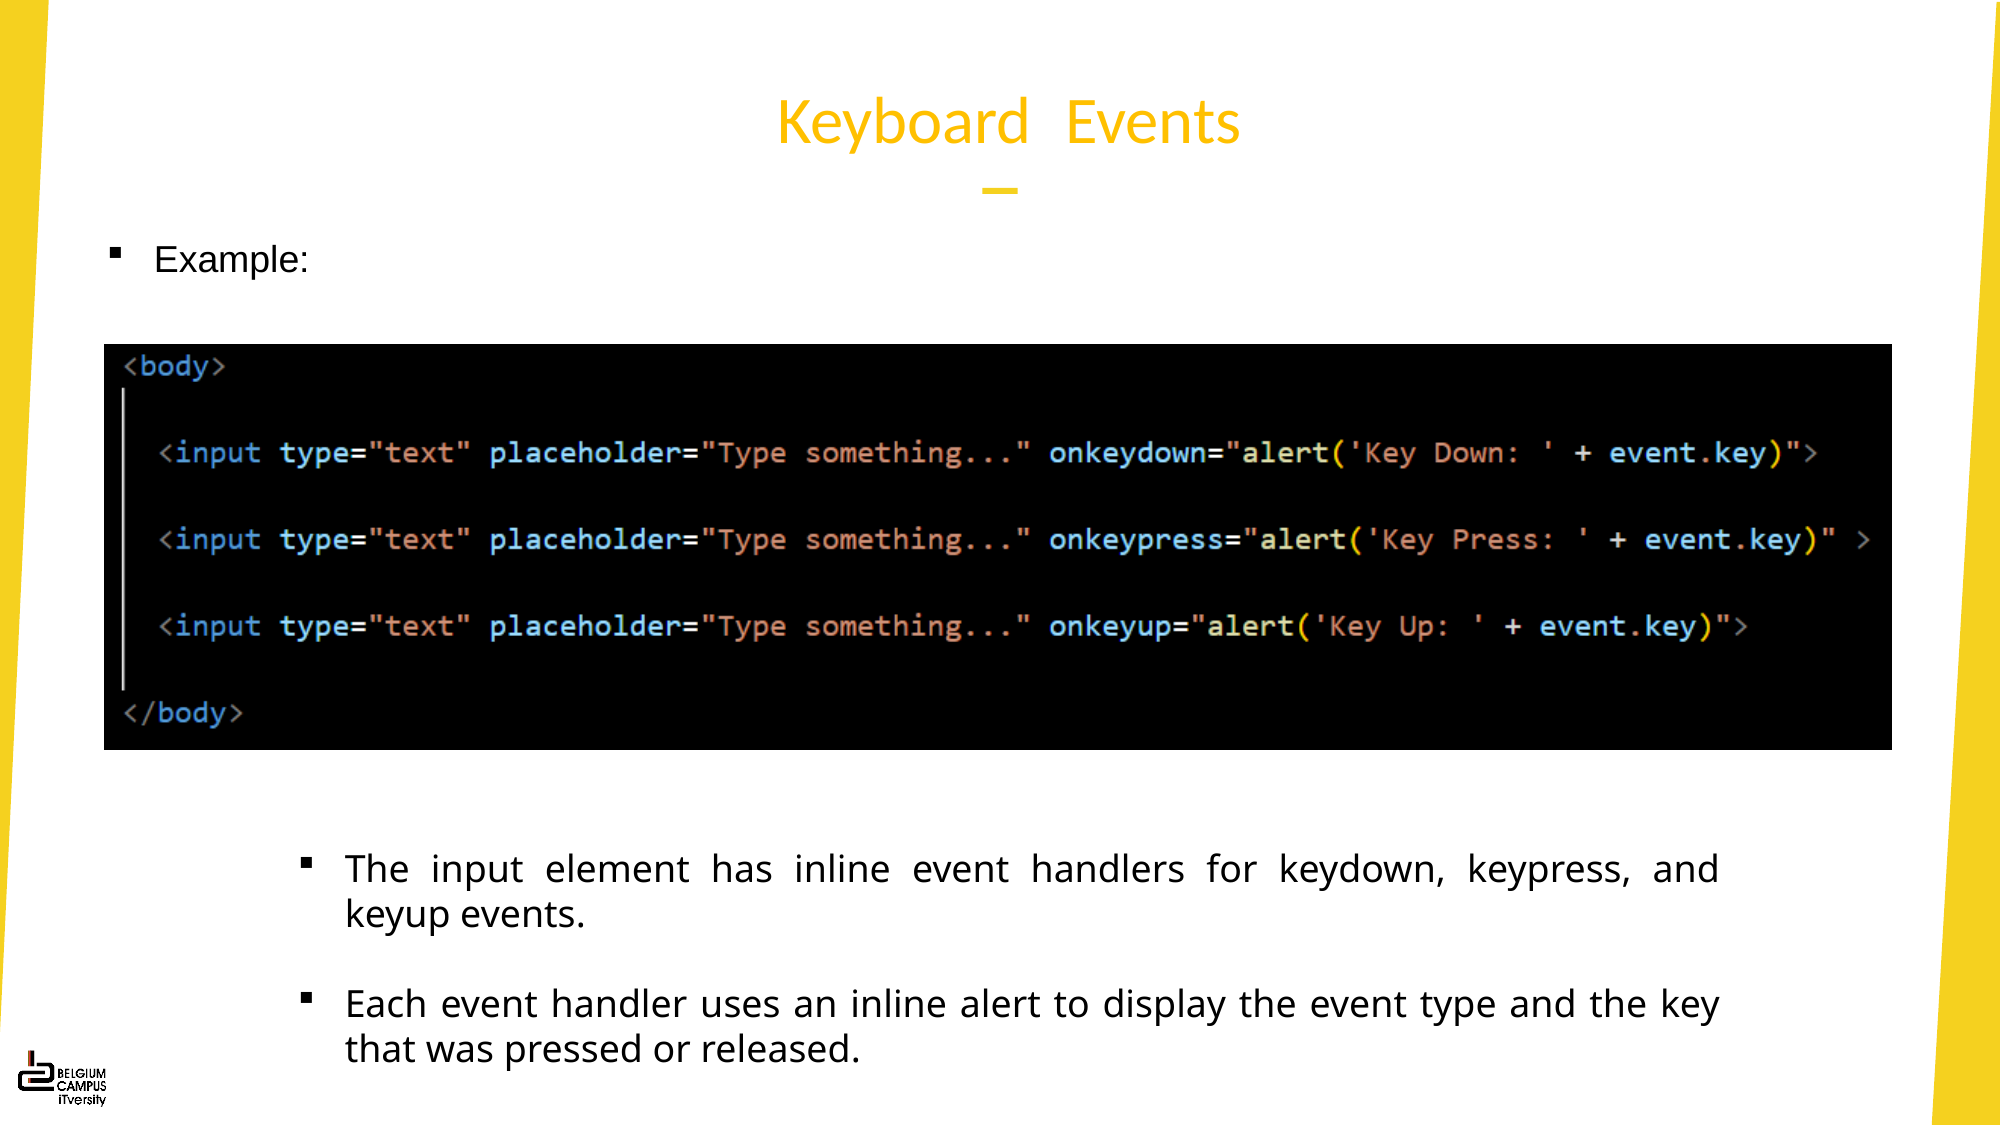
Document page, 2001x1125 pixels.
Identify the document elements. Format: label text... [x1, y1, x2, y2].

text_box The input element has inline event handlers for keydown, keypress, and keyup events. Each event handler uses an inline alert to display the event type and the key that was pressed or released. [283, 837, 1736, 1078]
picture [104, 344, 1893, 750]
picture [18, 1050, 106, 1107]
title Keyboard Events [774, 75, 1245, 233]
text_box Example: [104, 233, 1852, 281]
